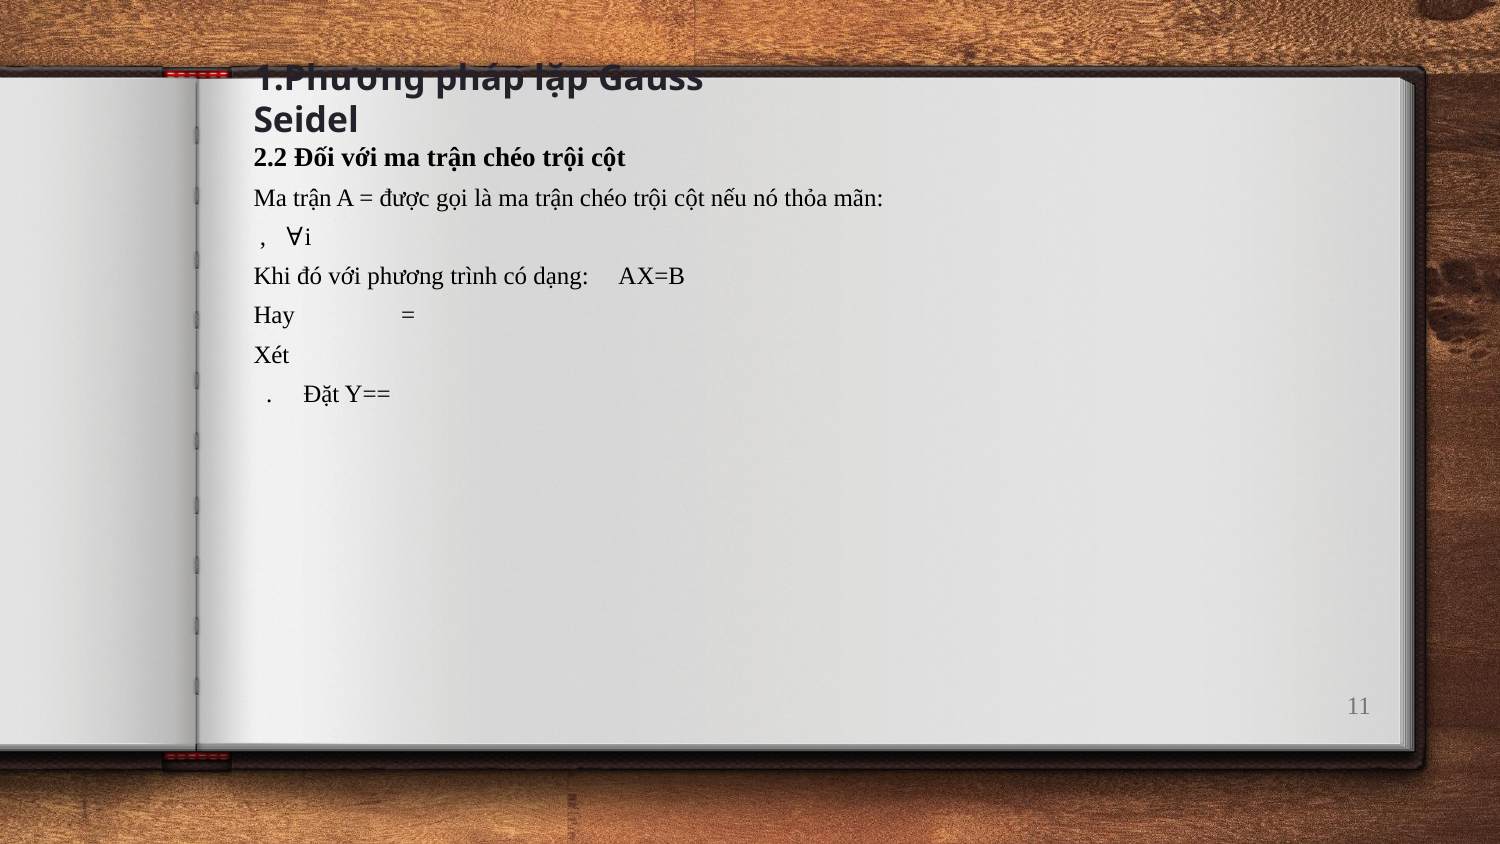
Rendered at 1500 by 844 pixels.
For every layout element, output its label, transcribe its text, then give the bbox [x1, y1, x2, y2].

picture [0, 0, 1500, 844]
title 1.Phương pháp lặp Gauss Seidel [238, 88, 769, 155]
slide_number 11 [1295, 672, 1386, 737]
